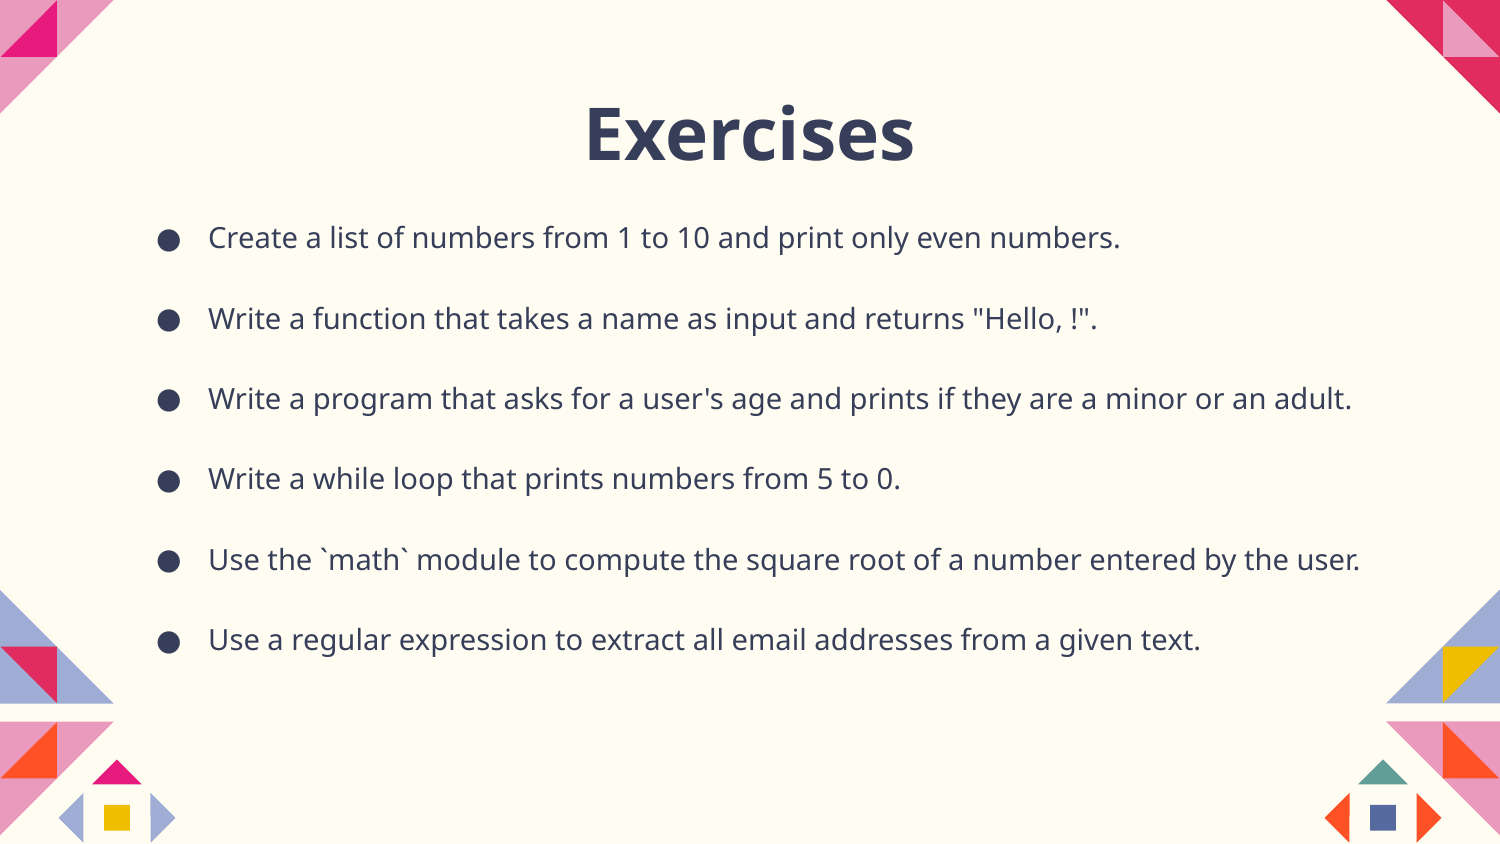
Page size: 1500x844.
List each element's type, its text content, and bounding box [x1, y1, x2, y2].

title Exercises [118, 72, 1382, 167]
list Create a list of numbers from 1 to 10 and print only even numbers. Write a function that takes a name as input and returns "Hello, !". Write a program that asks for a user's age and prints if they are a minor or an adult. Write a while loop that prints numbers from 5 to 0. Use the `math` module to compute the square root of a number entered by the user. Use a regular expression to extract all email addresses from a given text. [118, 199, 1382, 254]
